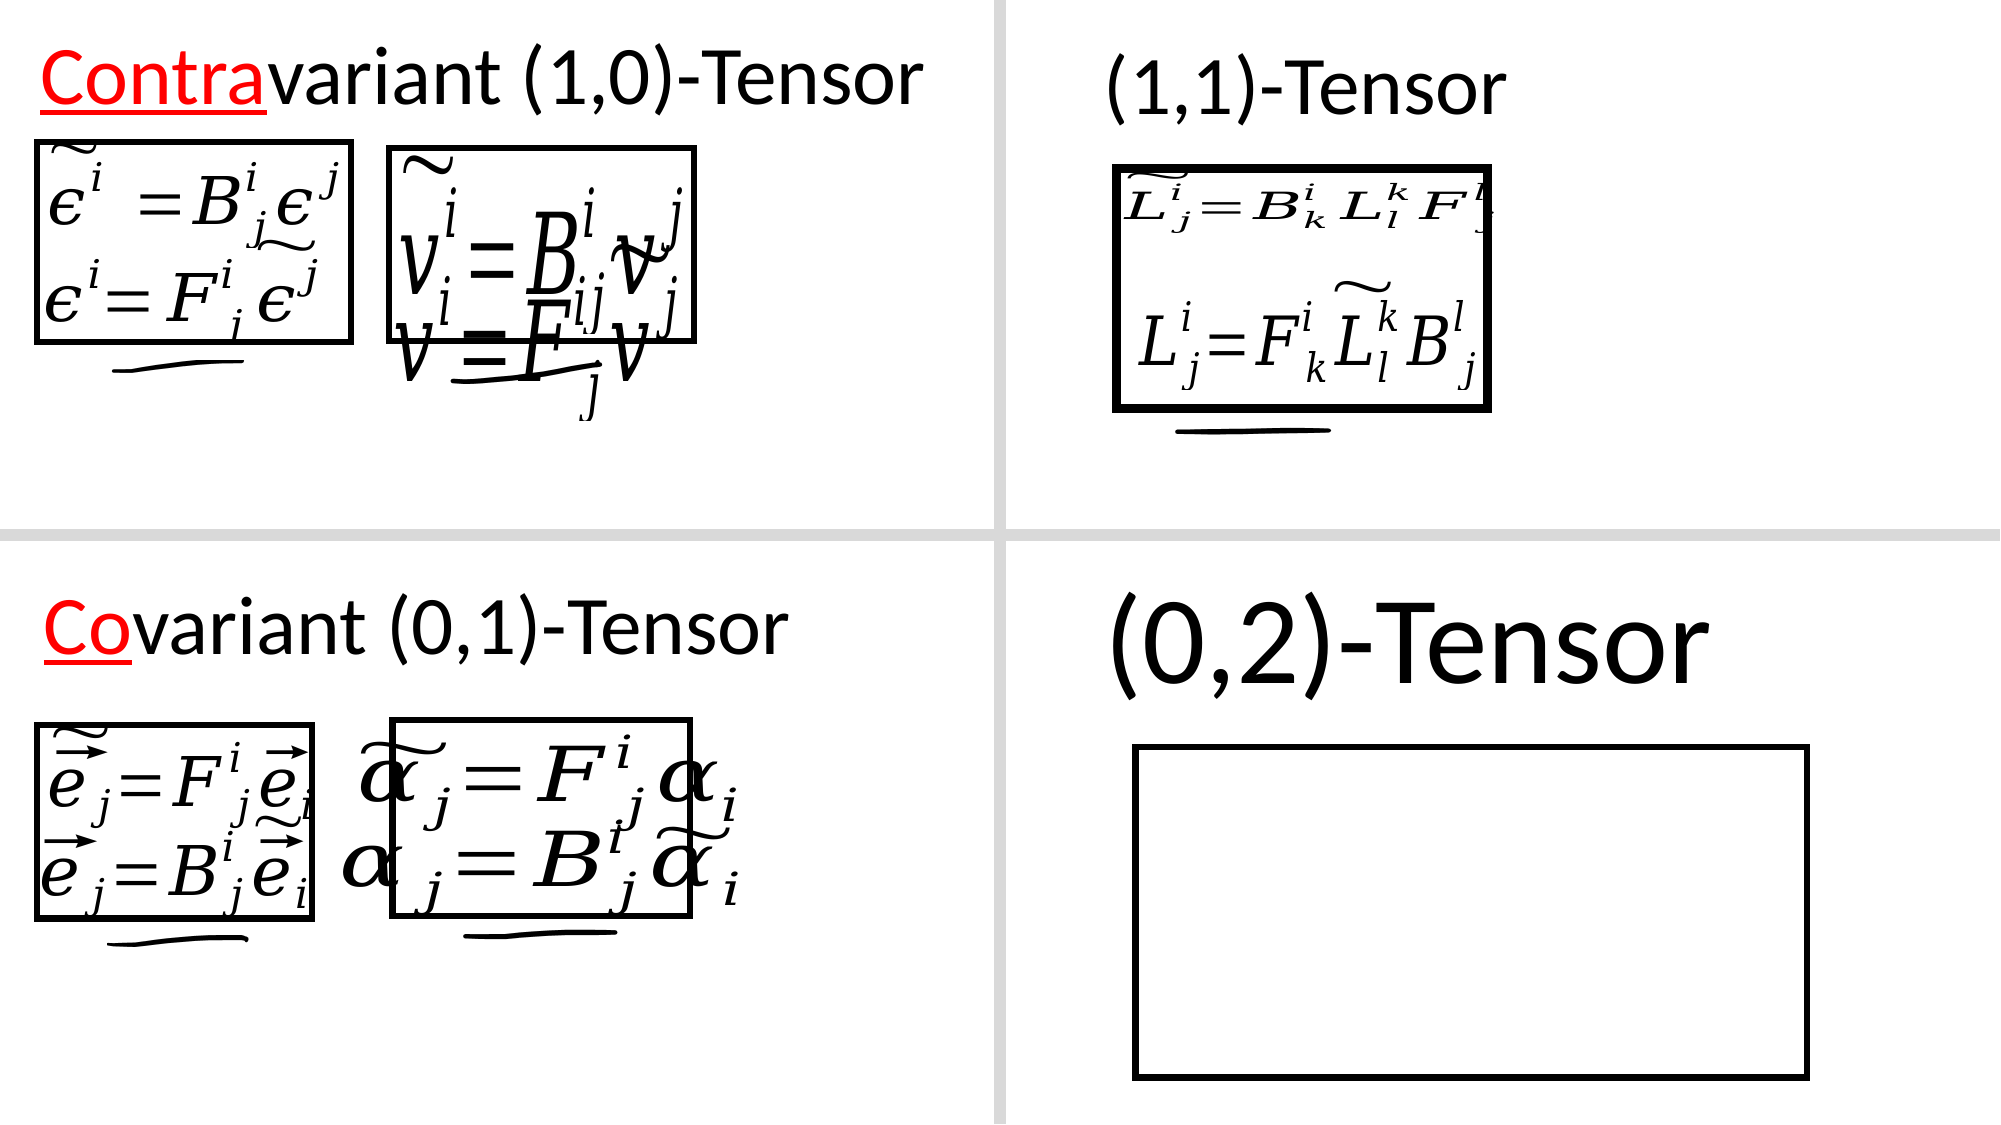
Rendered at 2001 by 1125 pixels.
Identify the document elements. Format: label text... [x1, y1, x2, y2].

picture [107, 360, 999, 534]
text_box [36, 725, 314, 919]
text_box (0,2)-Tensor [1342, 551, 1756, 717]
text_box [36, 141, 351, 345]
text_box (1,1)-Tensor [1089, 23, 1544, 139]
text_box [389, 147, 695, 421]
picture [1001, 360, 1342, 534]
picture [1001, 535, 1342, 956]
picture [107, 535, 999, 956]
text_box Contravariant (1,0)-Tensor [25, 13, 999, 129]
text_box Covariant (0,1)-Tensor [28, 563, 107, 679]
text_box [1116, 168, 1496, 409]
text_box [1135, 746, 1808, 1078]
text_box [339, 719, 744, 917]
